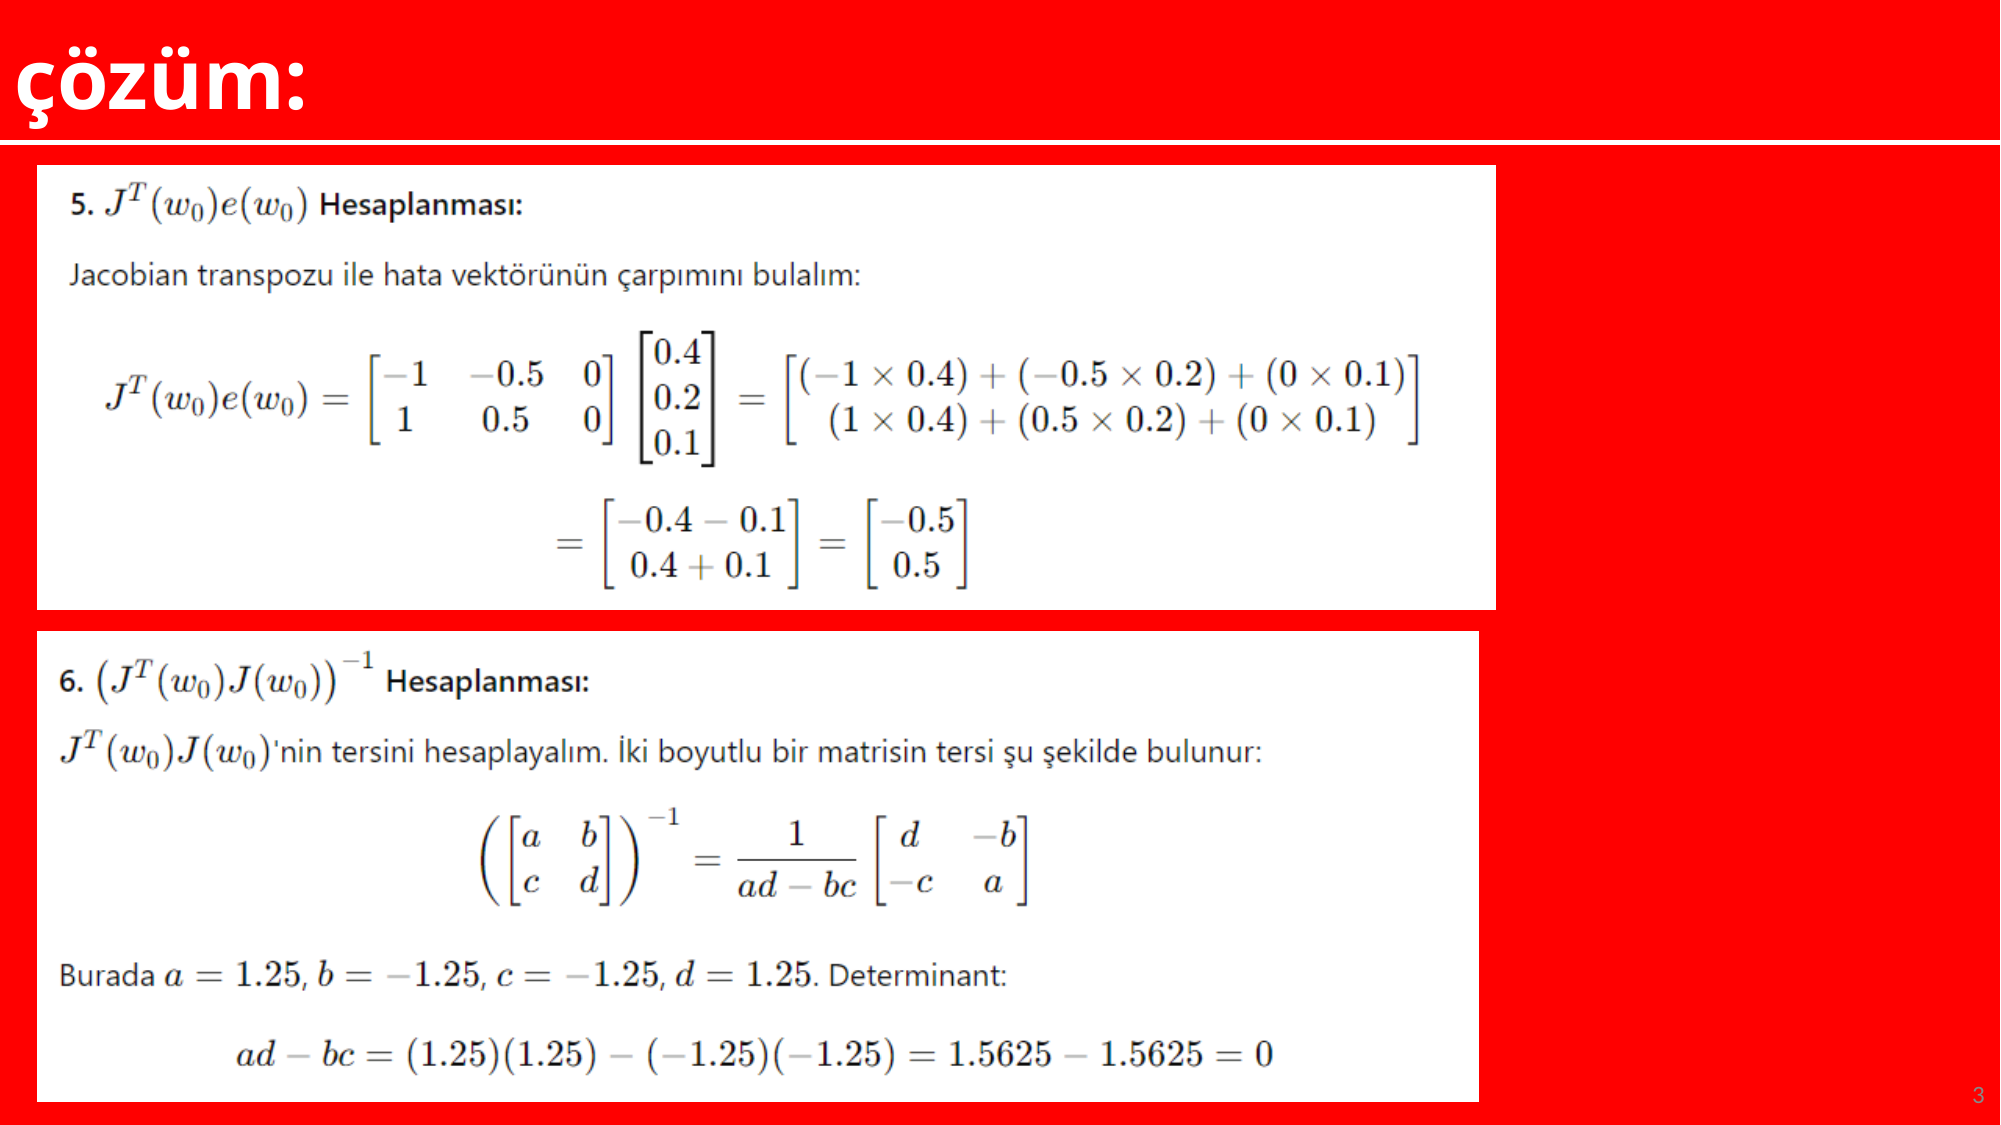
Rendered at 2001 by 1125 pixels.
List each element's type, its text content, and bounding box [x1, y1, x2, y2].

text_box 3 [1970, 1076, 1987, 1109]
picture [37, 165, 1496, 610]
picture [37, 630, 1479, 1102]
title çözüm: [12, 0, 1938, 170]
